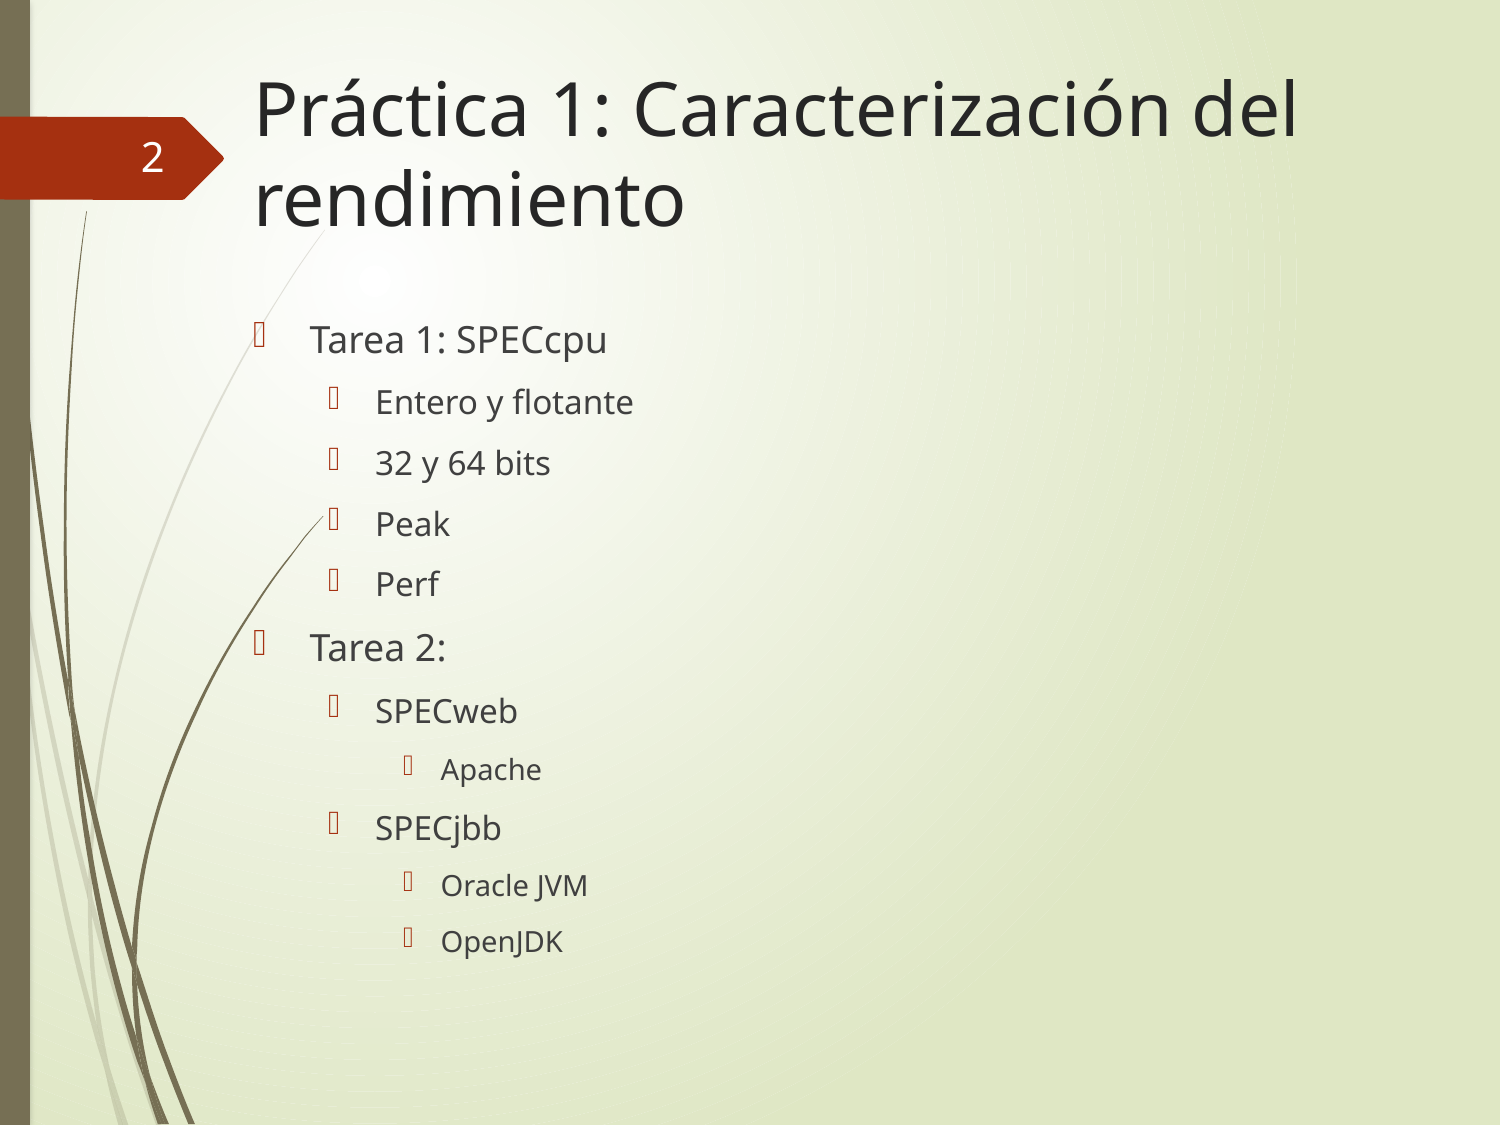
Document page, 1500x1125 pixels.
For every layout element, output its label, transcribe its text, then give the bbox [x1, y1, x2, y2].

slide_number 2 [83, 129, 180, 190]
list Tarea 1: SPECcpu Entero y flotante 32 y 64 bits Peak Perf Tarea 2: SPECweb Apache SPECjbb Oracle JVM OpenJDK [238, 308, 1350, 1029]
title Práctica 1: Caracterización del rendimiento [238, 54, 1463, 265]
